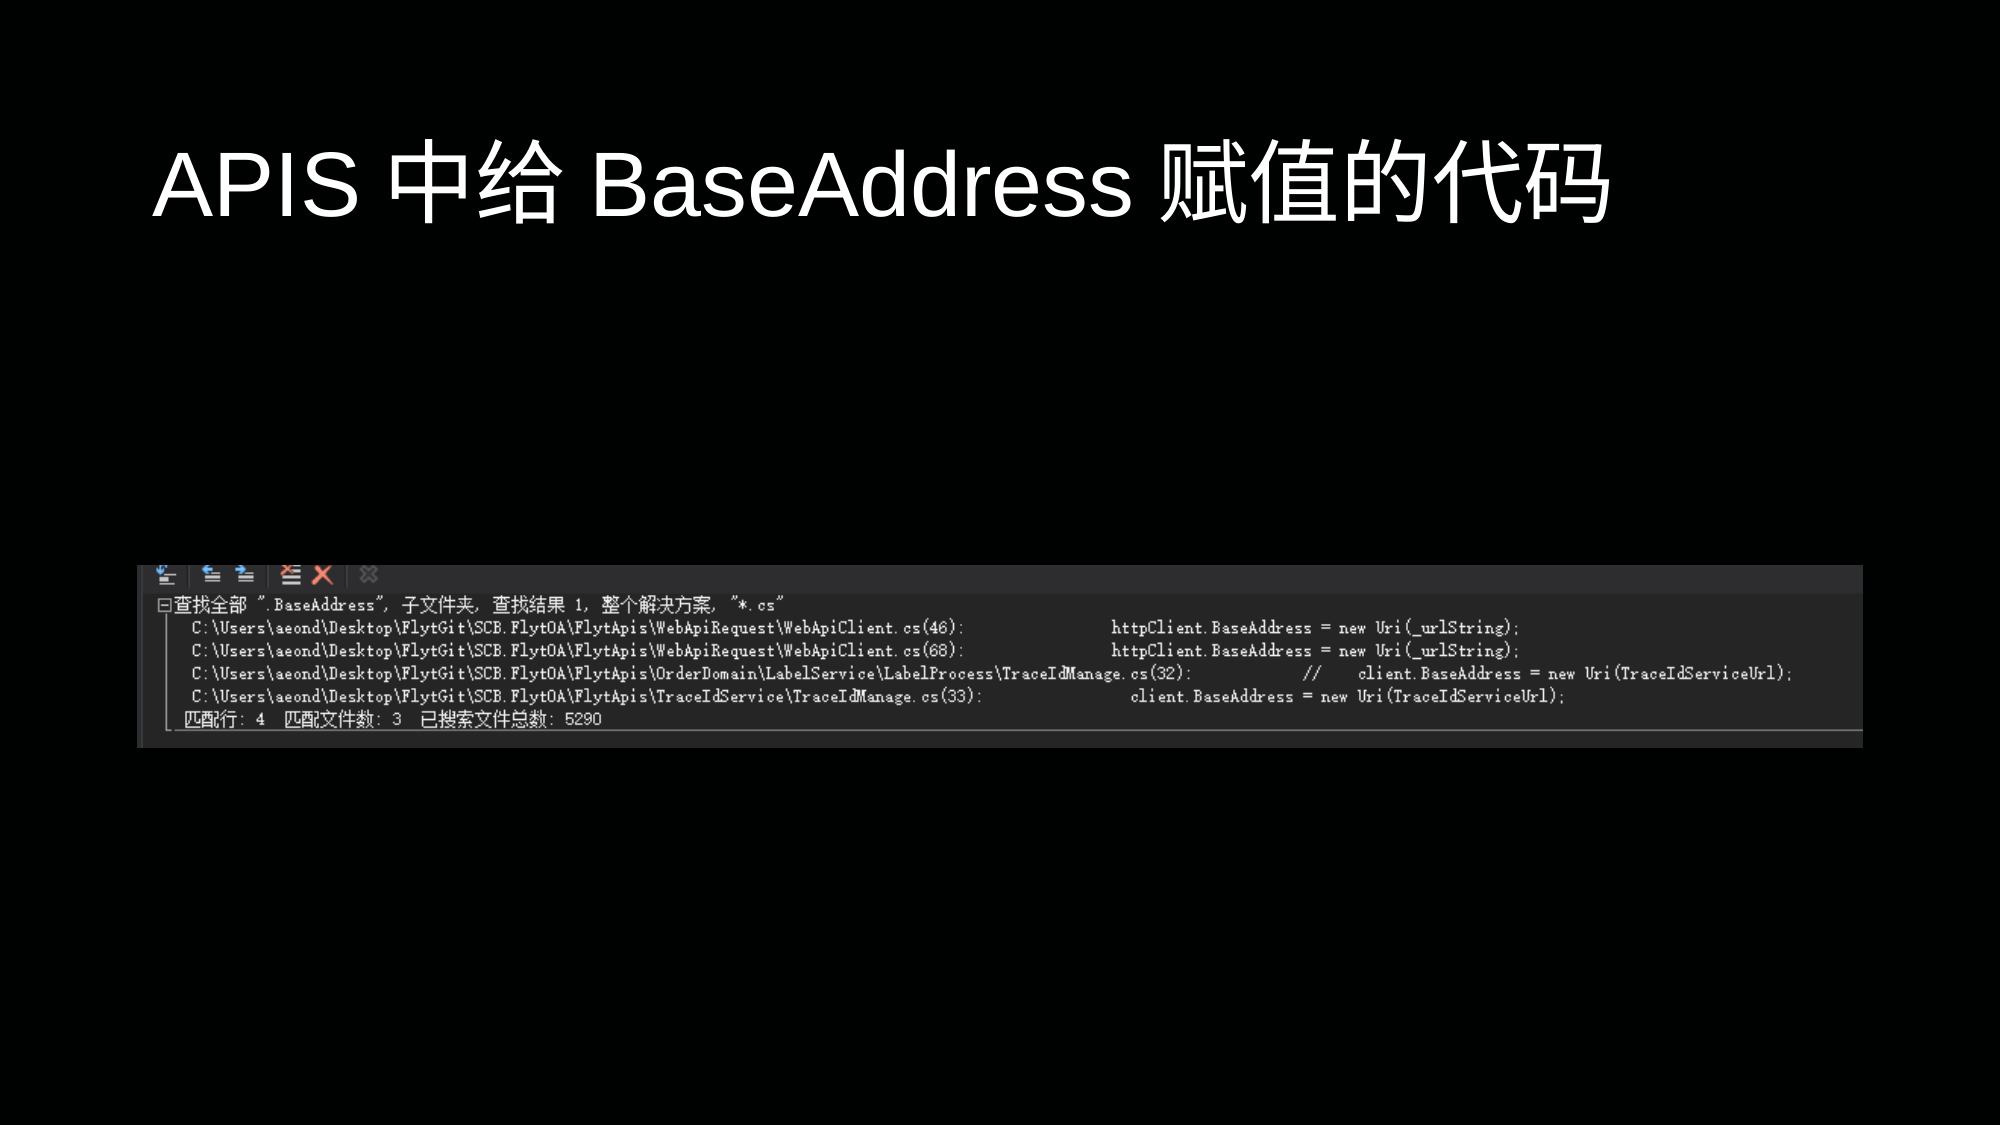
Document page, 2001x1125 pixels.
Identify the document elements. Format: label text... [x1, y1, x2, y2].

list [137, 565, 1863, 748]
title APIS中给BaseAddress赋值的代码 [137, 59, 1863, 278]
